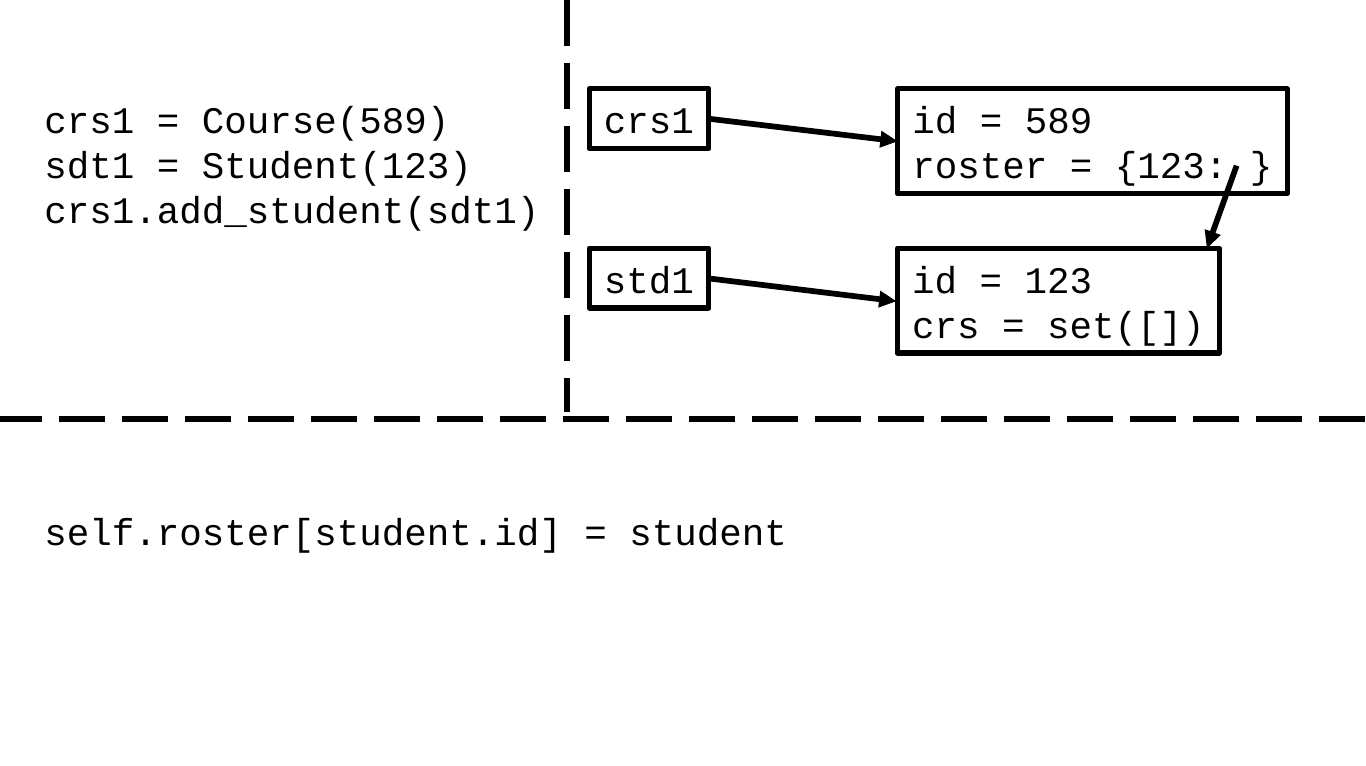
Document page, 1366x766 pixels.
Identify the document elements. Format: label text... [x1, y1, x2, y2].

text_box id = 123 crs = set([]) [897, 248, 1220, 353]
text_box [1206, 165, 1237, 249]
text_box crs1 [589, 88, 709, 149]
text_box id = 589 roster = {123: } [897, 88, 1288, 194]
text_box self.roster[student.id] = student [29, 500, 848, 606]
text_box crs1 = Course(589) sdt1 = Student(123) crs1.add_student(sdt1) [29, 88, 566, 239]
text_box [709, 278, 897, 302]
text_box std1 [589, 248, 709, 308]
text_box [709, 119, 897, 142]
